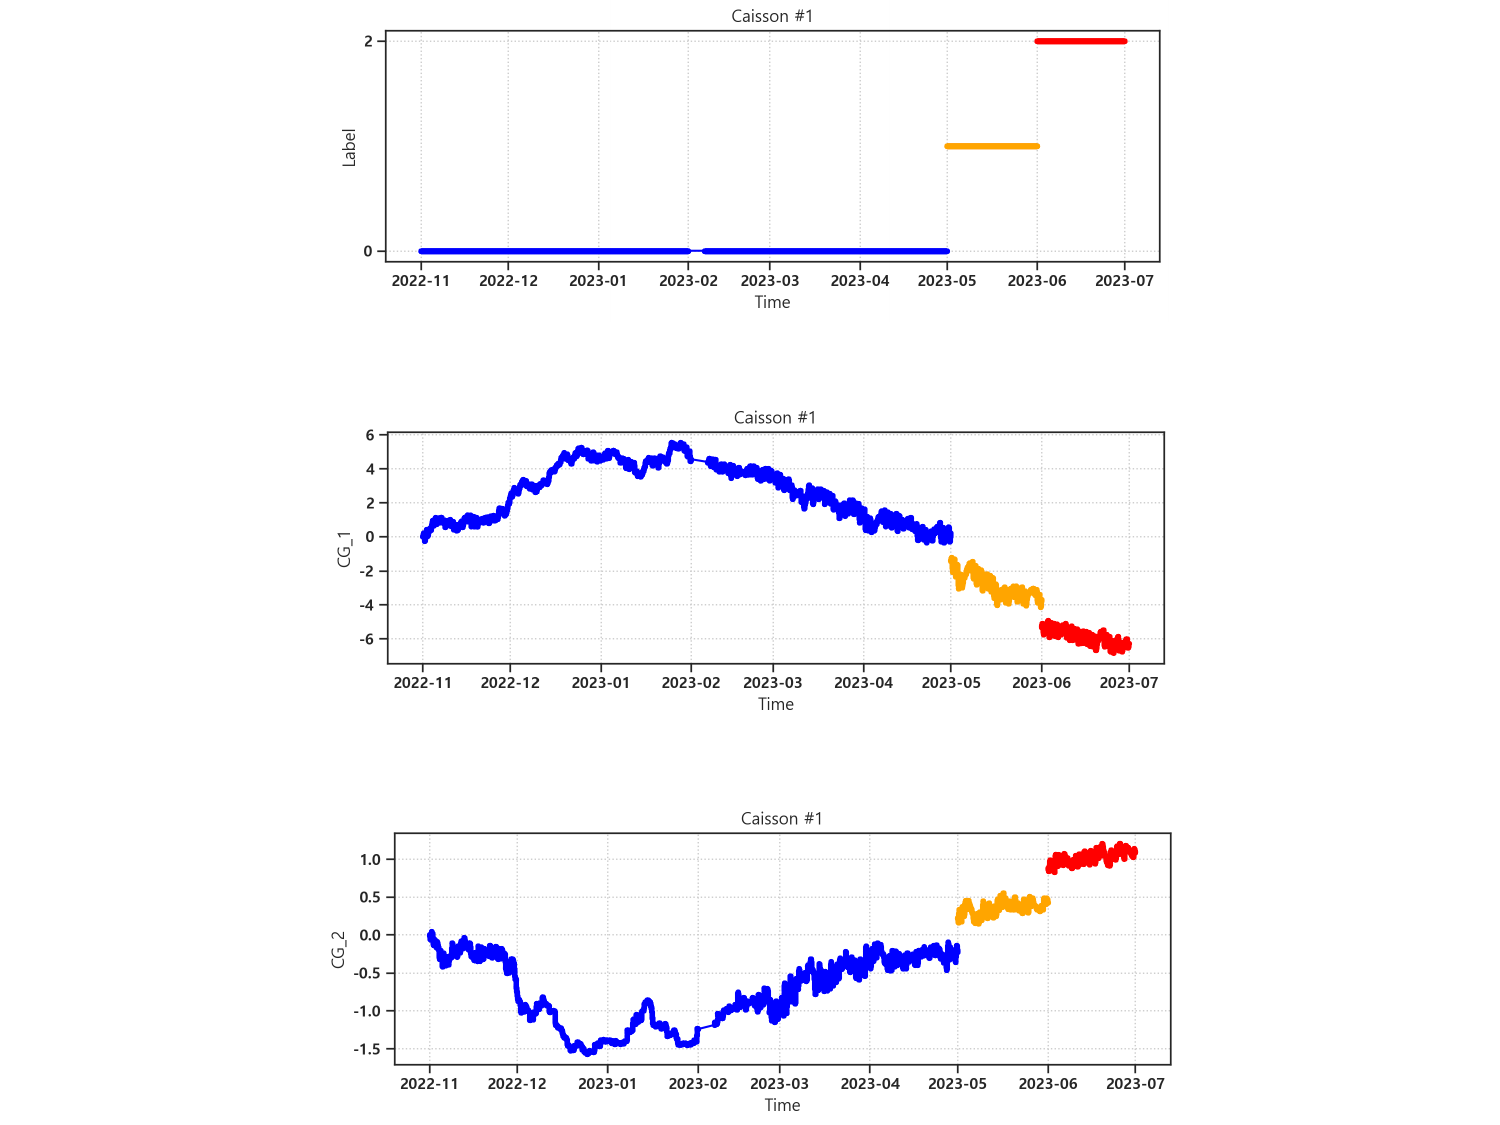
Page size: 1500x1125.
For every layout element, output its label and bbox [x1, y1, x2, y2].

picture [320, 801, 1180, 1125]
picture [331, 0, 1169, 322]
picture [326, 400, 1174, 724]
